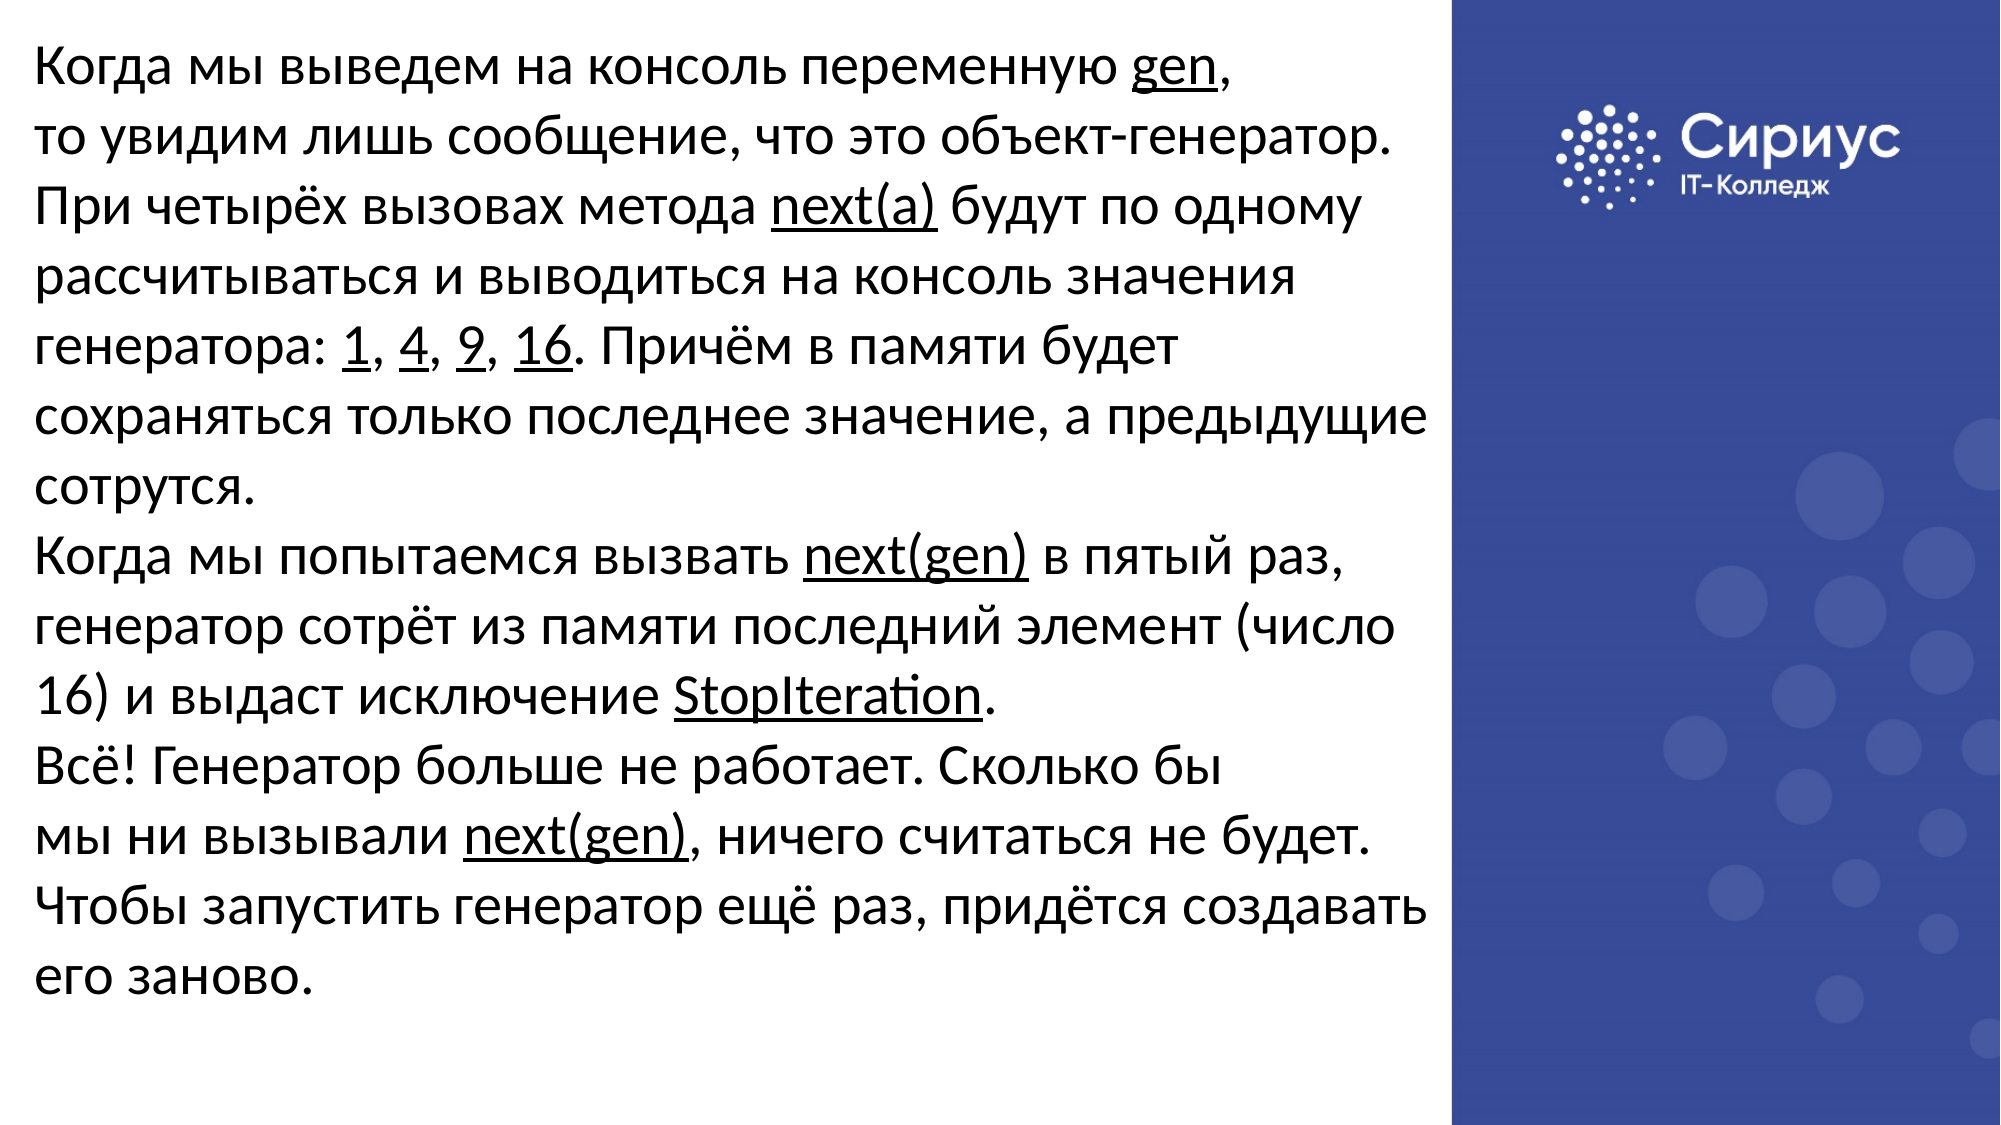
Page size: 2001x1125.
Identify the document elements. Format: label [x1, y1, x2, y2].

list [0, 0, 2000, 1125]
